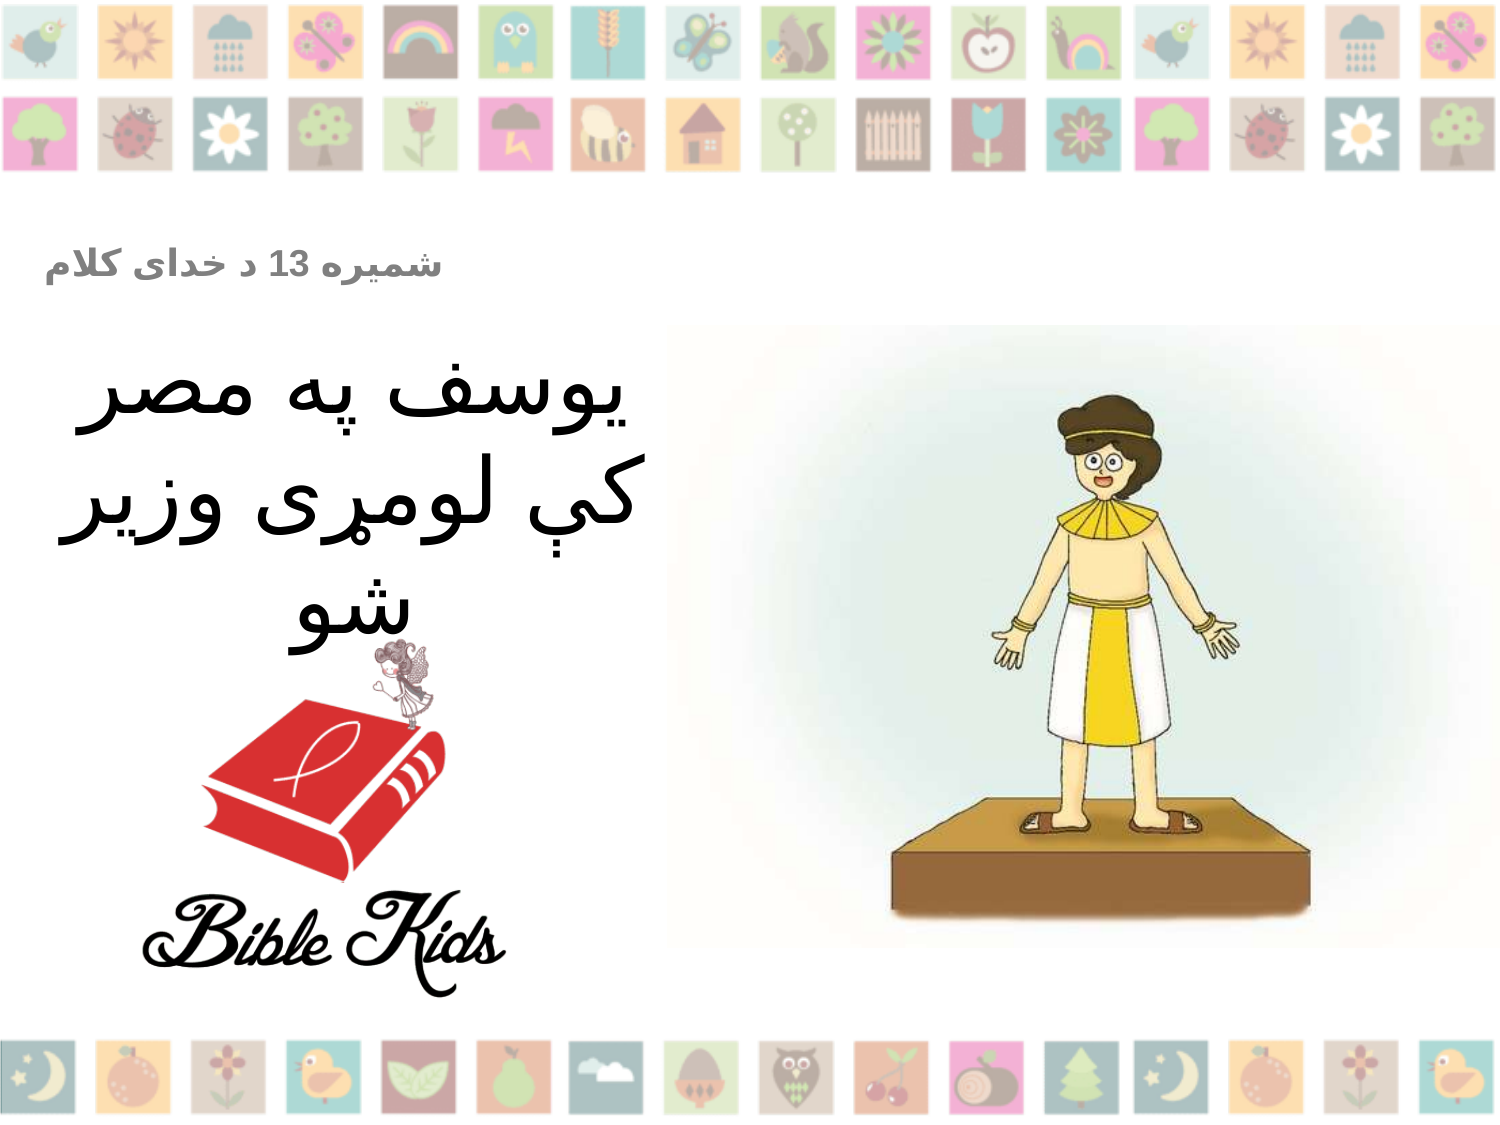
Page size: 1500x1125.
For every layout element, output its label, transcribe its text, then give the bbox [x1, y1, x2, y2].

text_box شمیره 13 د خدای کلام [29, 231, 543, 292]
picture [117, 600, 544, 1027]
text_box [0, 3, 1500, 181]
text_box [0, 1028, 1500, 1118]
text_box یوسف په مصر کې لومړی وزیر شو [29, 314, 680, 659]
picture [666, 325, 1500, 948]
